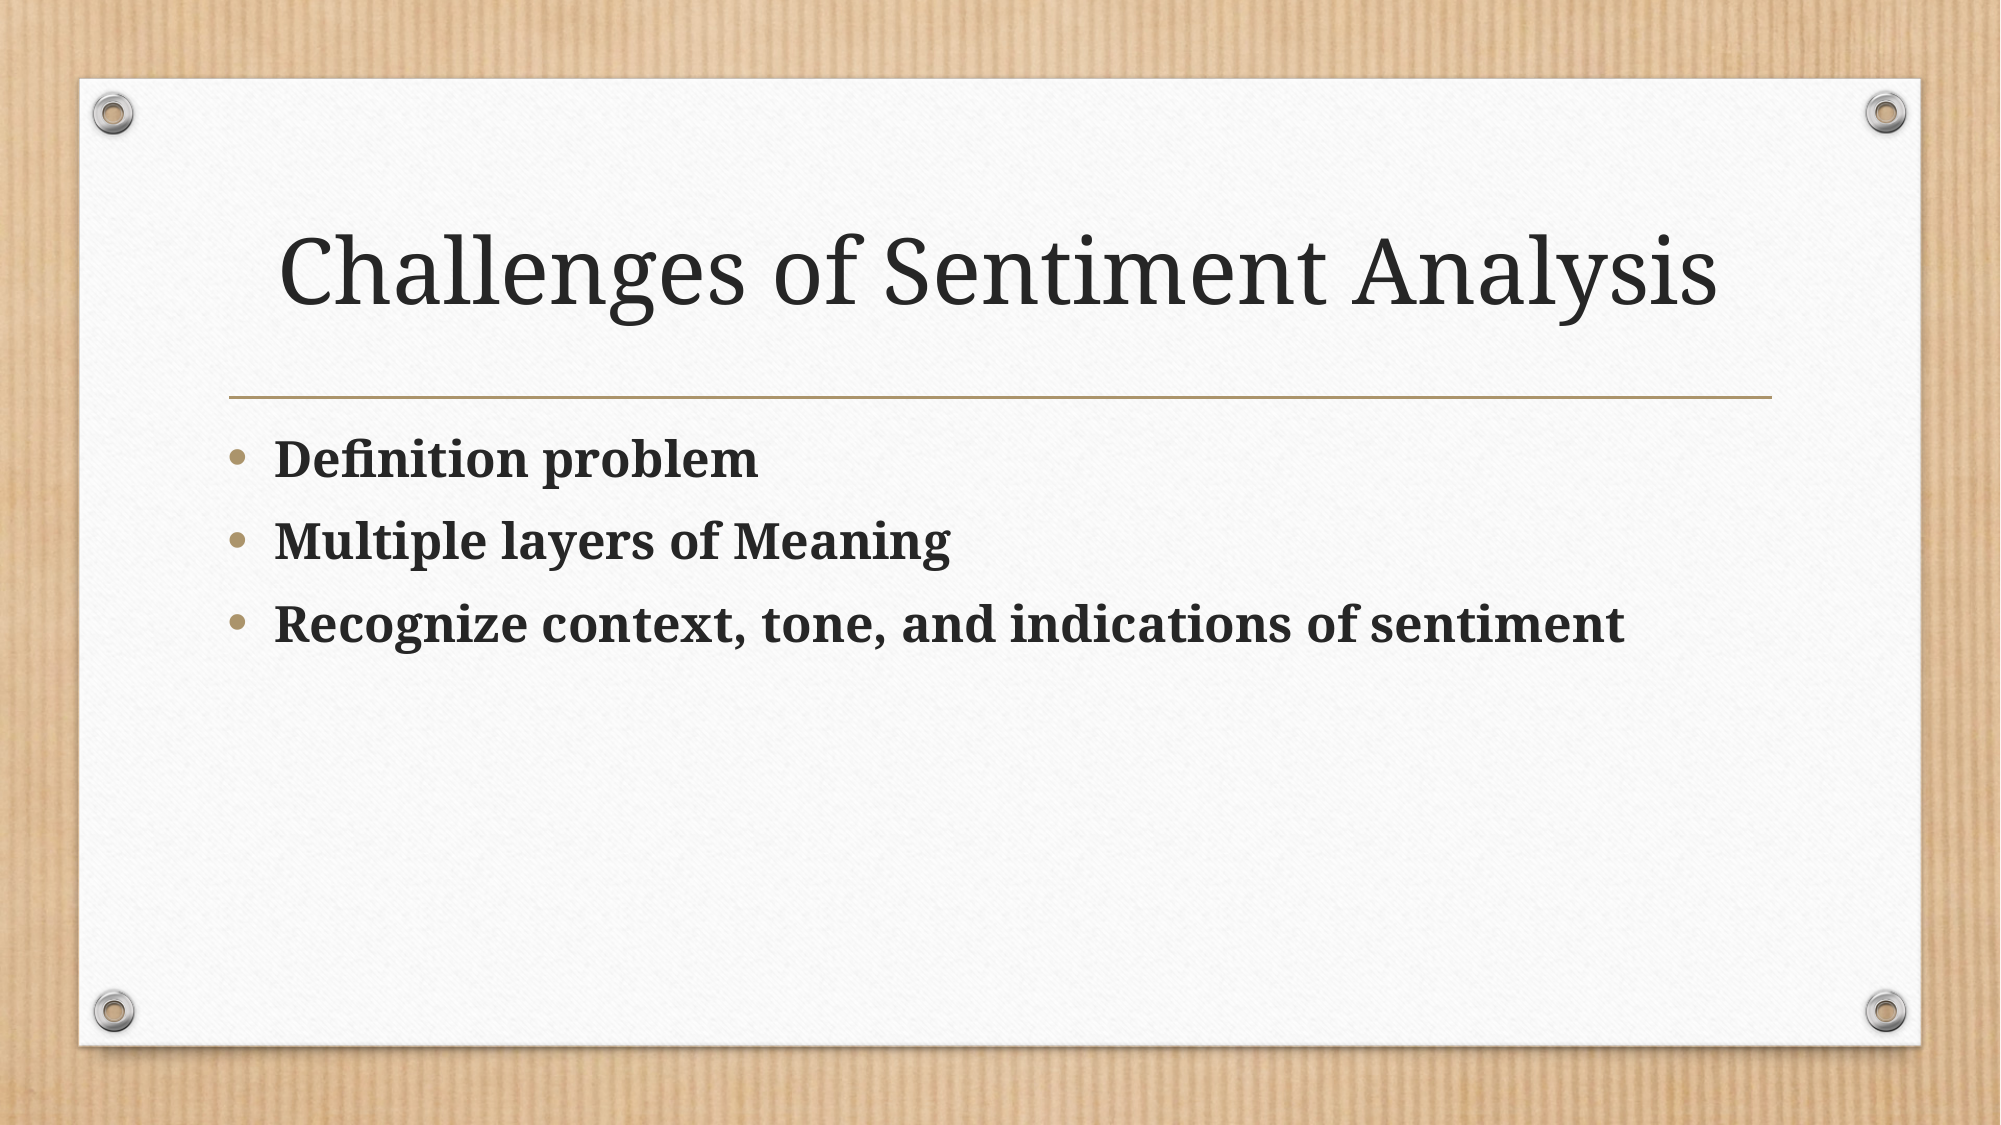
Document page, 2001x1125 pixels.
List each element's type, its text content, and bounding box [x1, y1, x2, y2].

title Challenges of Sentiment Analysis [212, 161, 1788, 375]
list Definition problem Multiple layers of Meaning Recognize context, tone, and indications of sentiment [212, 419, 1788, 964]
picture [0, 0, 2001, 1125]
